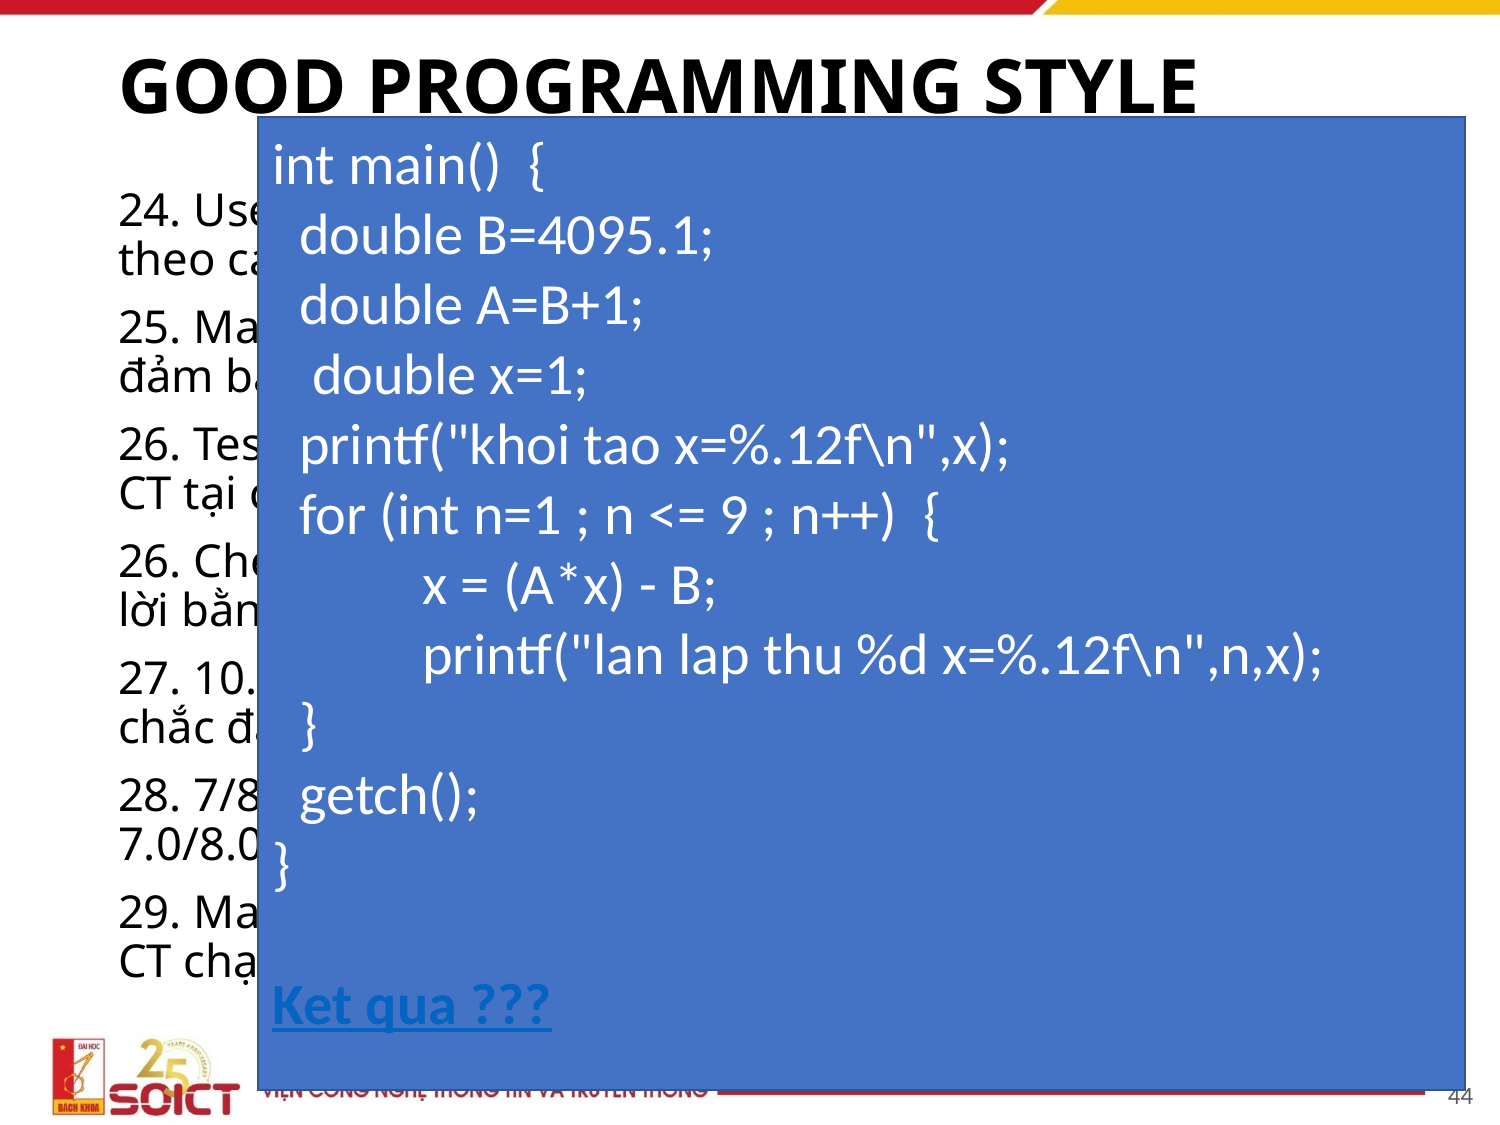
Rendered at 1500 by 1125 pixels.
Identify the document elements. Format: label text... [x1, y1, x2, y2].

picture [0, 0, 1500, 1125]
text_box int main() { double B=4095.1; double A=B+1; double x=1; printf("khoi tao x=%.12f\n",x); for (int n=1 ; n <= 9 ; n++) { x = (A*x) - B; printf("lan lap thu %d x=%.12f\n",n,x); } getch(); } Ket qua ??? [257, 116, 1466, 1091]
list 24. Use uniform input formats. – Hãy dùng các đầu vào theo các định dạng chuẩn. 25. Make sure all variable are initialized before use.- Hãy đảm bảo các biến được khởi tạo trước khi sử dụng 26. Test programs at their boundary values. – Hãy kiểm tra CT tại các cận 26. Check some answers by hand. – Kiểm tra 1 số câu trả lời bằng tay 27. 10.0 times 0.1 is hardly ever 1.0. – 10 nhân 0.1 không chắc đã = 1.0 28. 7/8 is zero while 7.0/8.0 is not zero. 7/8 =0 nhưng 7.0/8.0 <> 0 29. Make it right before you make it faster. – Hãy làm cho CT chạy đúng, trước khi làm nó chạy nhanh [103, 179, 257, 997]
title GOOD PROGRAMMING STYLE [103, 24, 1397, 155]
slide_number 44 [1300, 1065, 1489, 1125]
